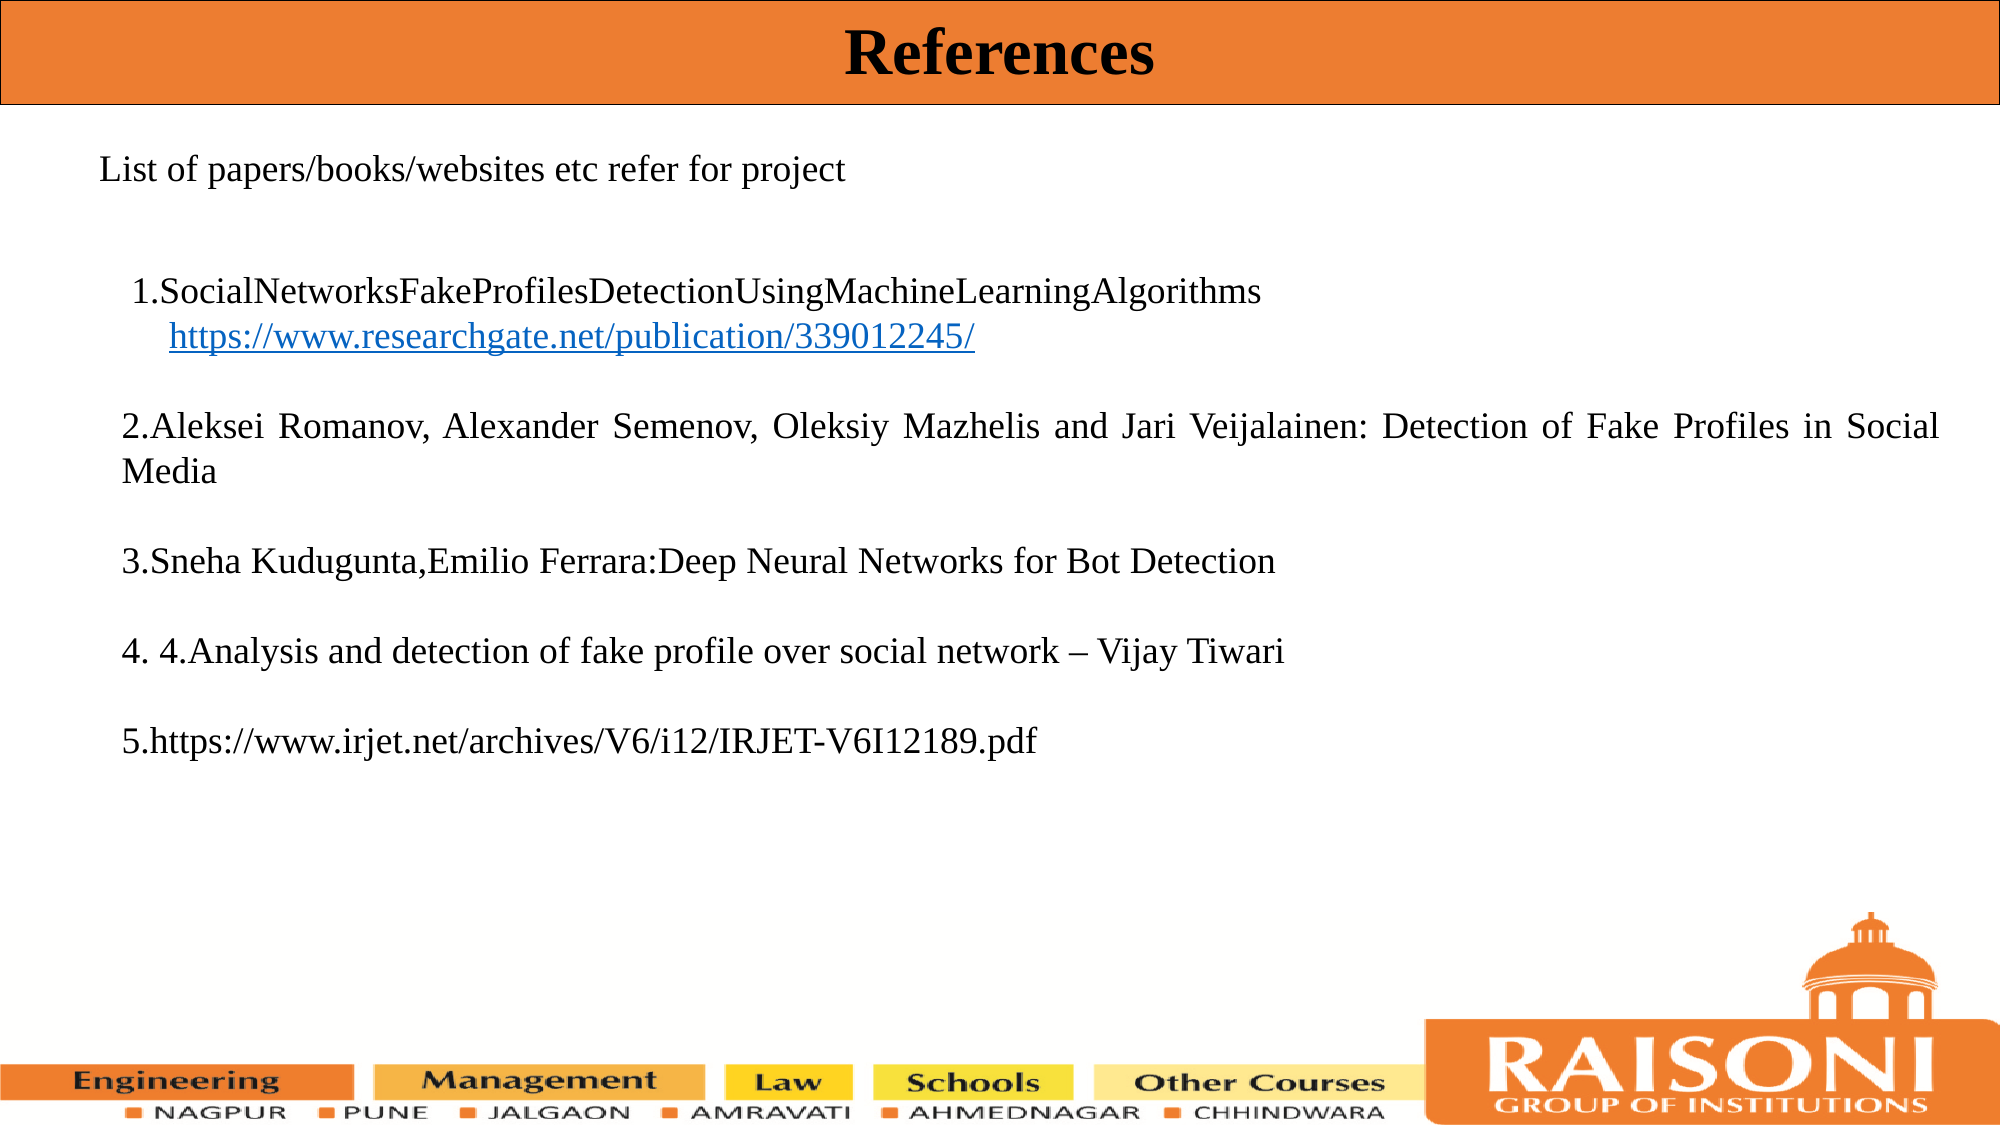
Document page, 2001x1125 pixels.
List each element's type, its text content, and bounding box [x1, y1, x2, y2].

text_box 1.SocialNetworksFakeProfilesDetectionUsingMachineLearningAlgorithms https://www.researchgate.net/publication/339012245/ 2.Aleksei Romanov, Alexander Semenov, Oleksiy Mazhelis and Jari Veijalainen: Detection of Fake Profiles in Social Media 3.Sneha Kudugunta,Emilio Ferrara:Deep Neural Networks for Bot Detection 4. 4.Analysis and detection of fake profile over social network – Vijay Tiwari 5.https://www.irjet.net/archives/V6/i12/IRJET-V6I12189.pdf [106, 259, 1958, 769]
text_box List of papers/books/websites etc refer for project [84, 136, 1259, 197]
text_box References [0, 0, 2000, 105]
picture [0, 912, 2000, 1125]
